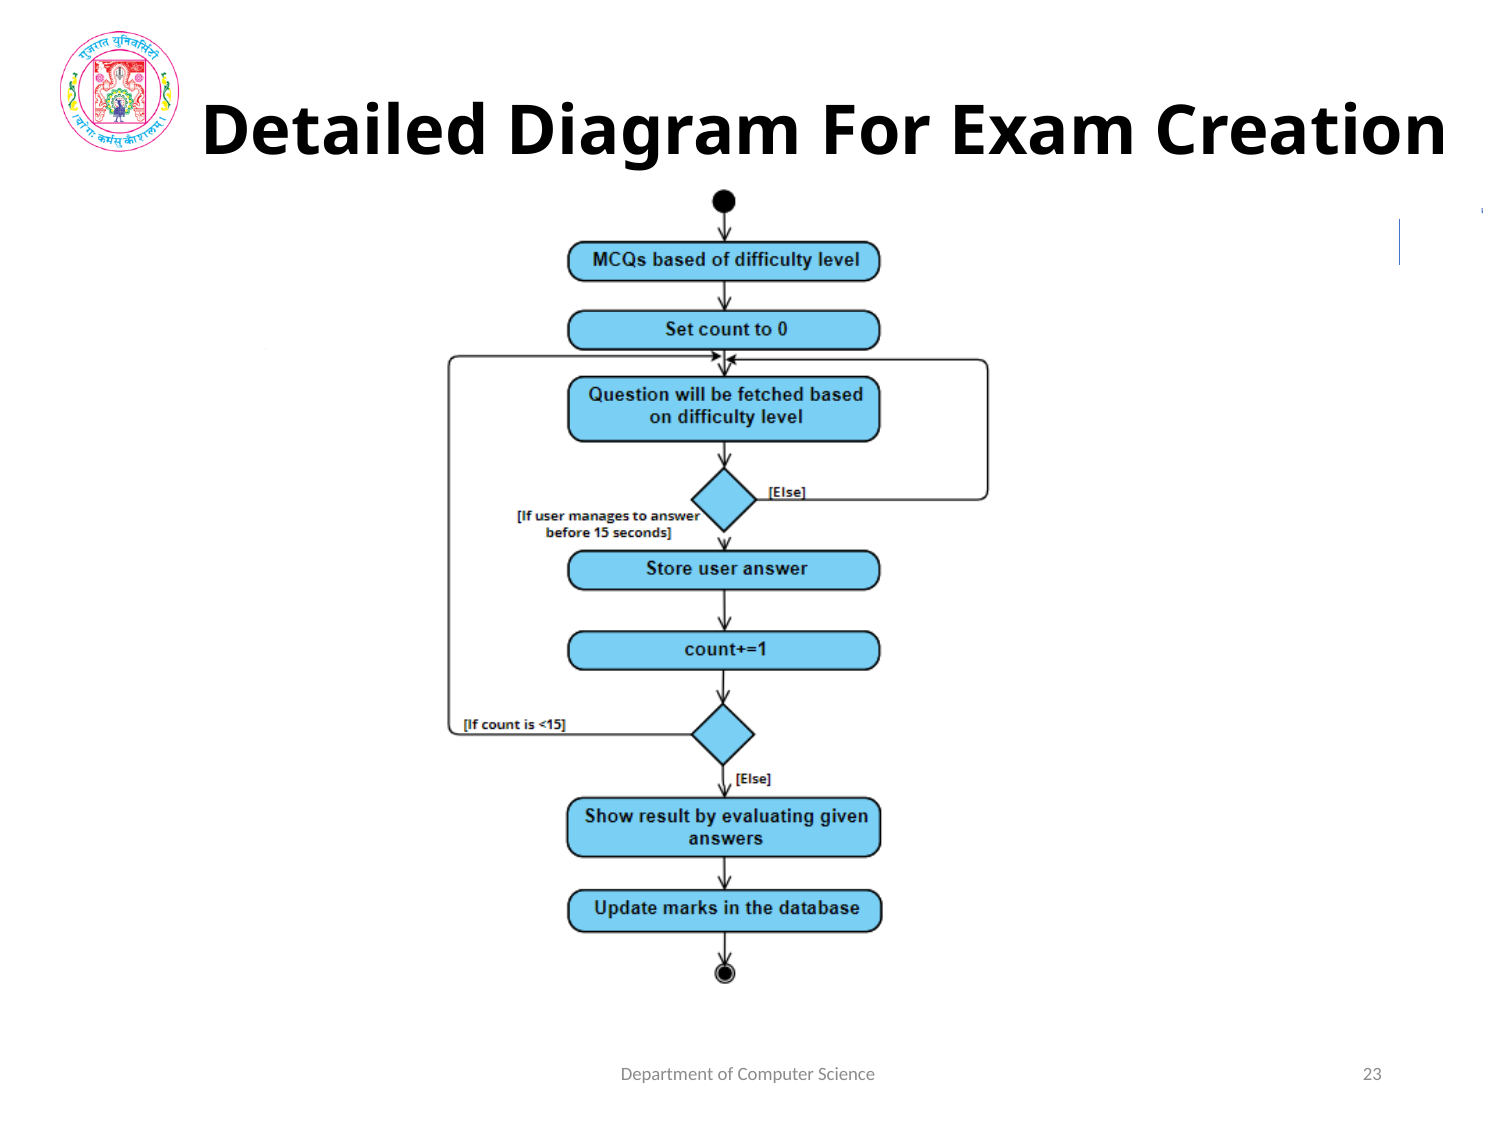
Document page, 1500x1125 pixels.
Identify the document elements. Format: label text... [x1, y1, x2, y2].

footer Department of Computer Science [496, 1042, 1004, 1103]
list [399, 184, 1026, 988]
title Detailed Diagram For Exam Creation [0, 0, 1500, 265]
slide_number 23 [1059, 1042, 1397, 1103]
picture [264, 339, 268, 358]
